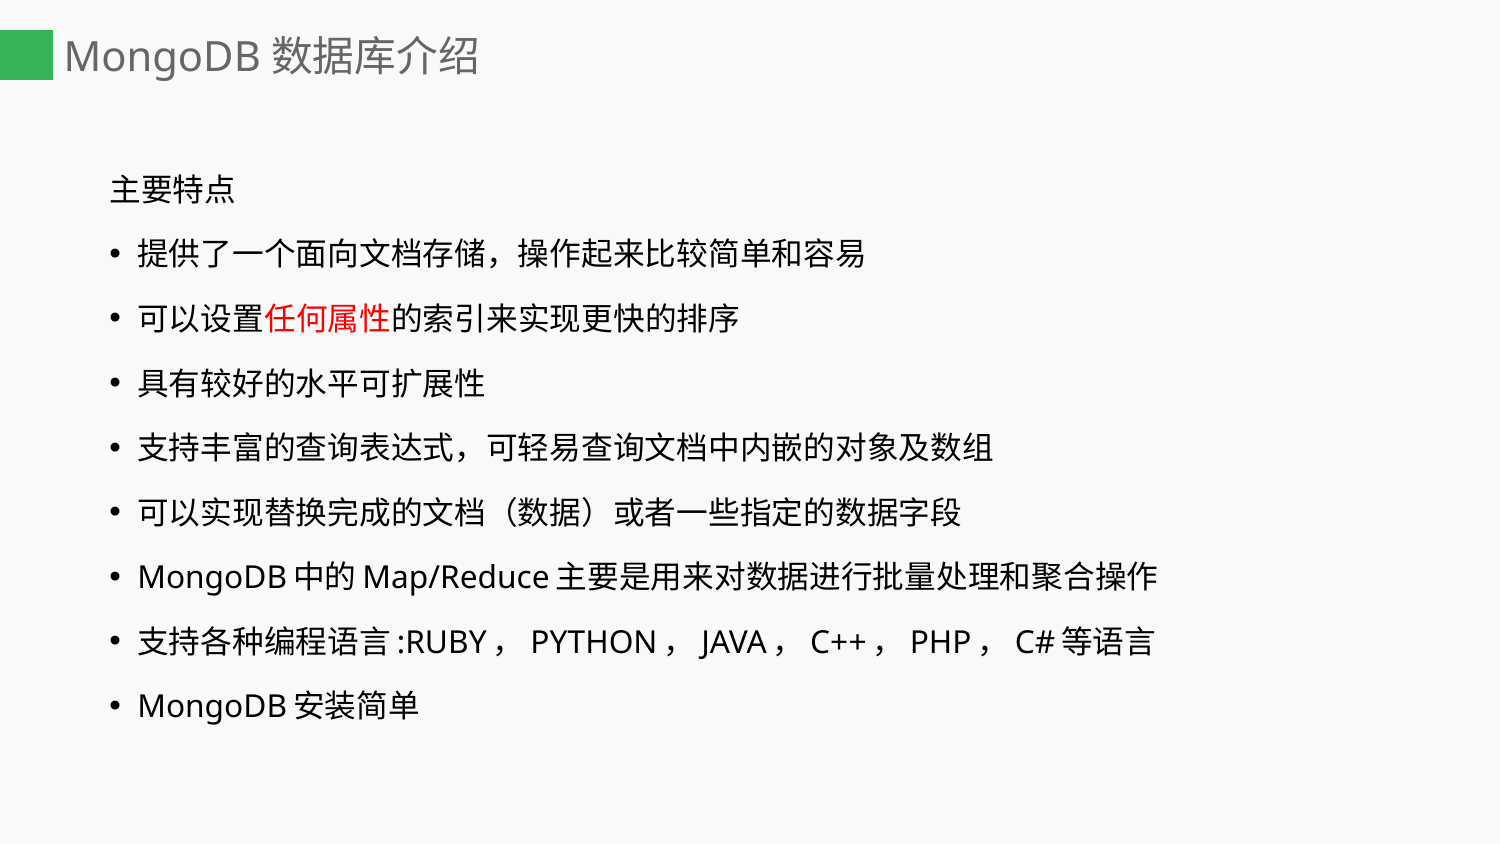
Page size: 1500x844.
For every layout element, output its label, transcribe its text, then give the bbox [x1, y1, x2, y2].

picture [0, 30, 54, 80]
title MongoDB数据库介绍 [63, 25, 1480, 85]
subtitle 主要特点 提供了一个面向文档存储，操作起来比较简单和容易 可以设置任何属性的索引来实现更快的排序 具有较好的水平可扩展性 支持丰富的查询表达式，可轻易查询文档中内嵌的对象及数组 可以实现替换完成的文档（数据）或者一些指定的数据字段 MongoDB中的Map/Reduce主要是用来对数据进行批量处理和聚合操作 支持各种编程语言:RUBY，PYTHON，JAVA，C++，PHP，C#等语言 MongoDB安装简单 [98, 142, 1371, 728]
